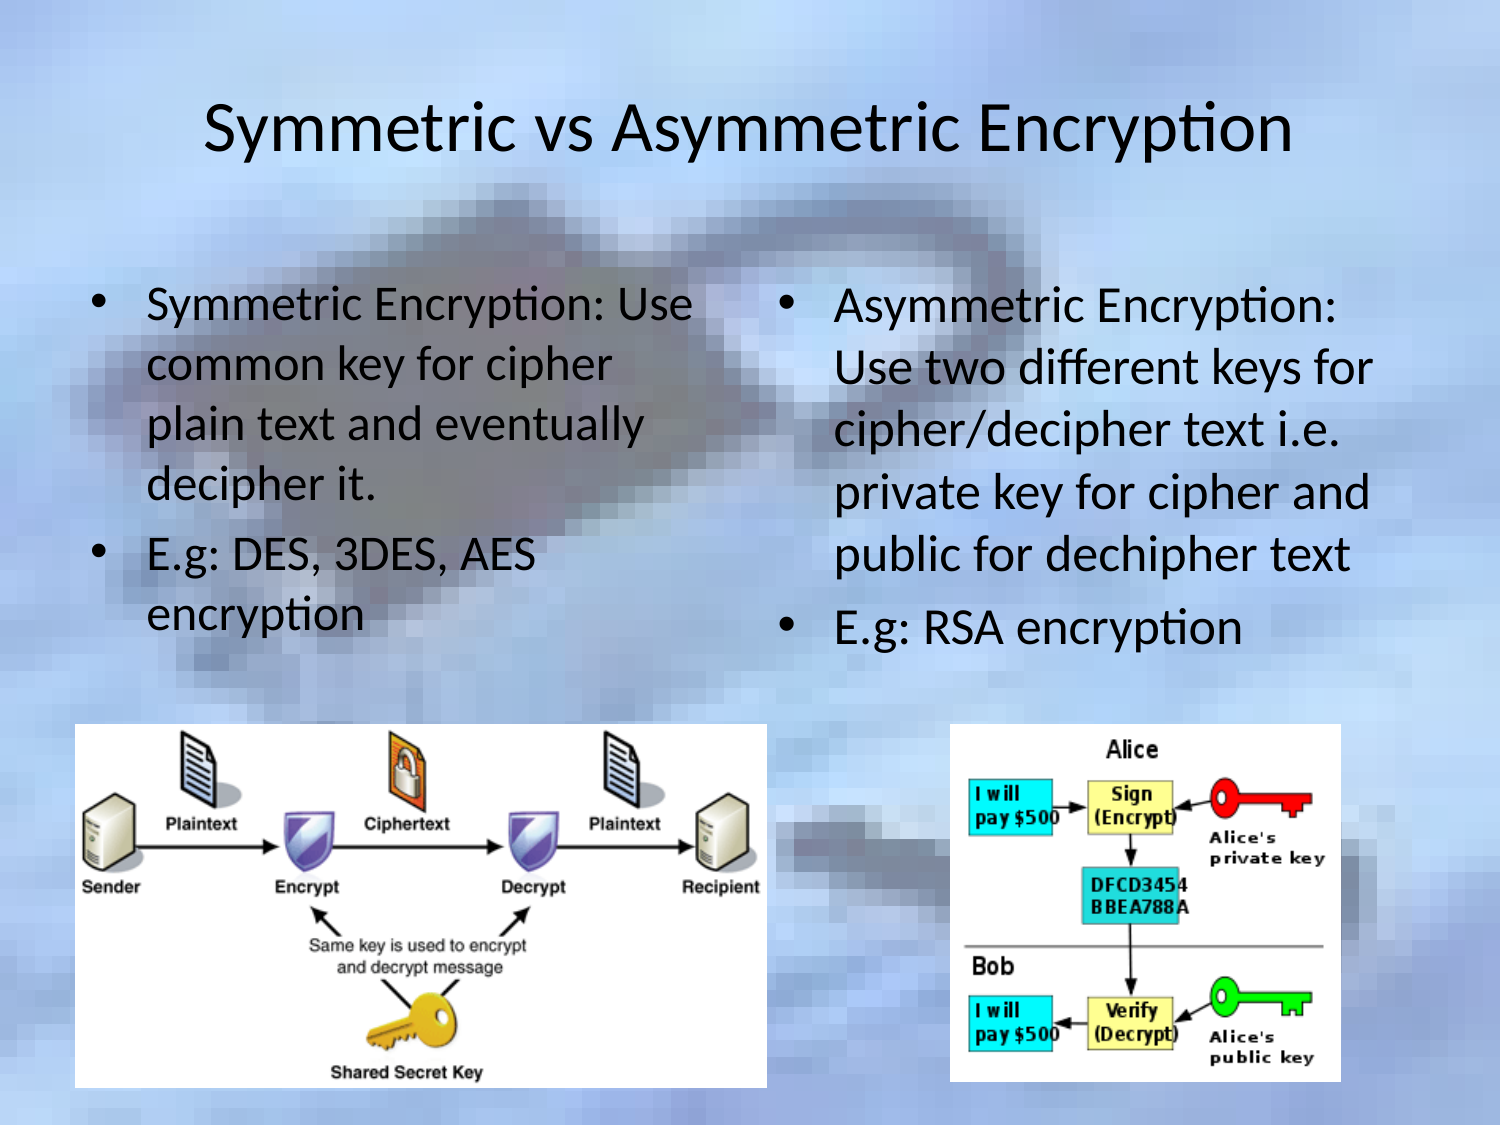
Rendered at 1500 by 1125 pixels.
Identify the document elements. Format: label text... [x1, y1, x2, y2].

picture [949, 724, 1341, 1082]
title Symmetric vs Asymmetric Encryption [75, 45, 1425, 200]
list Symmetric Encryption: Use common key for cipher plain text and eventually decipher it. E.g: DES, 3DES, AES encryption [75, 262, 738, 723]
picture [74, 724, 767, 1088]
list Asymmetric Encryption: Use two different keys for cipher/decipher text i.e. private key for cipher and public for dechipher text E.g: RSA encryption [762, 262, 1425, 1005]
